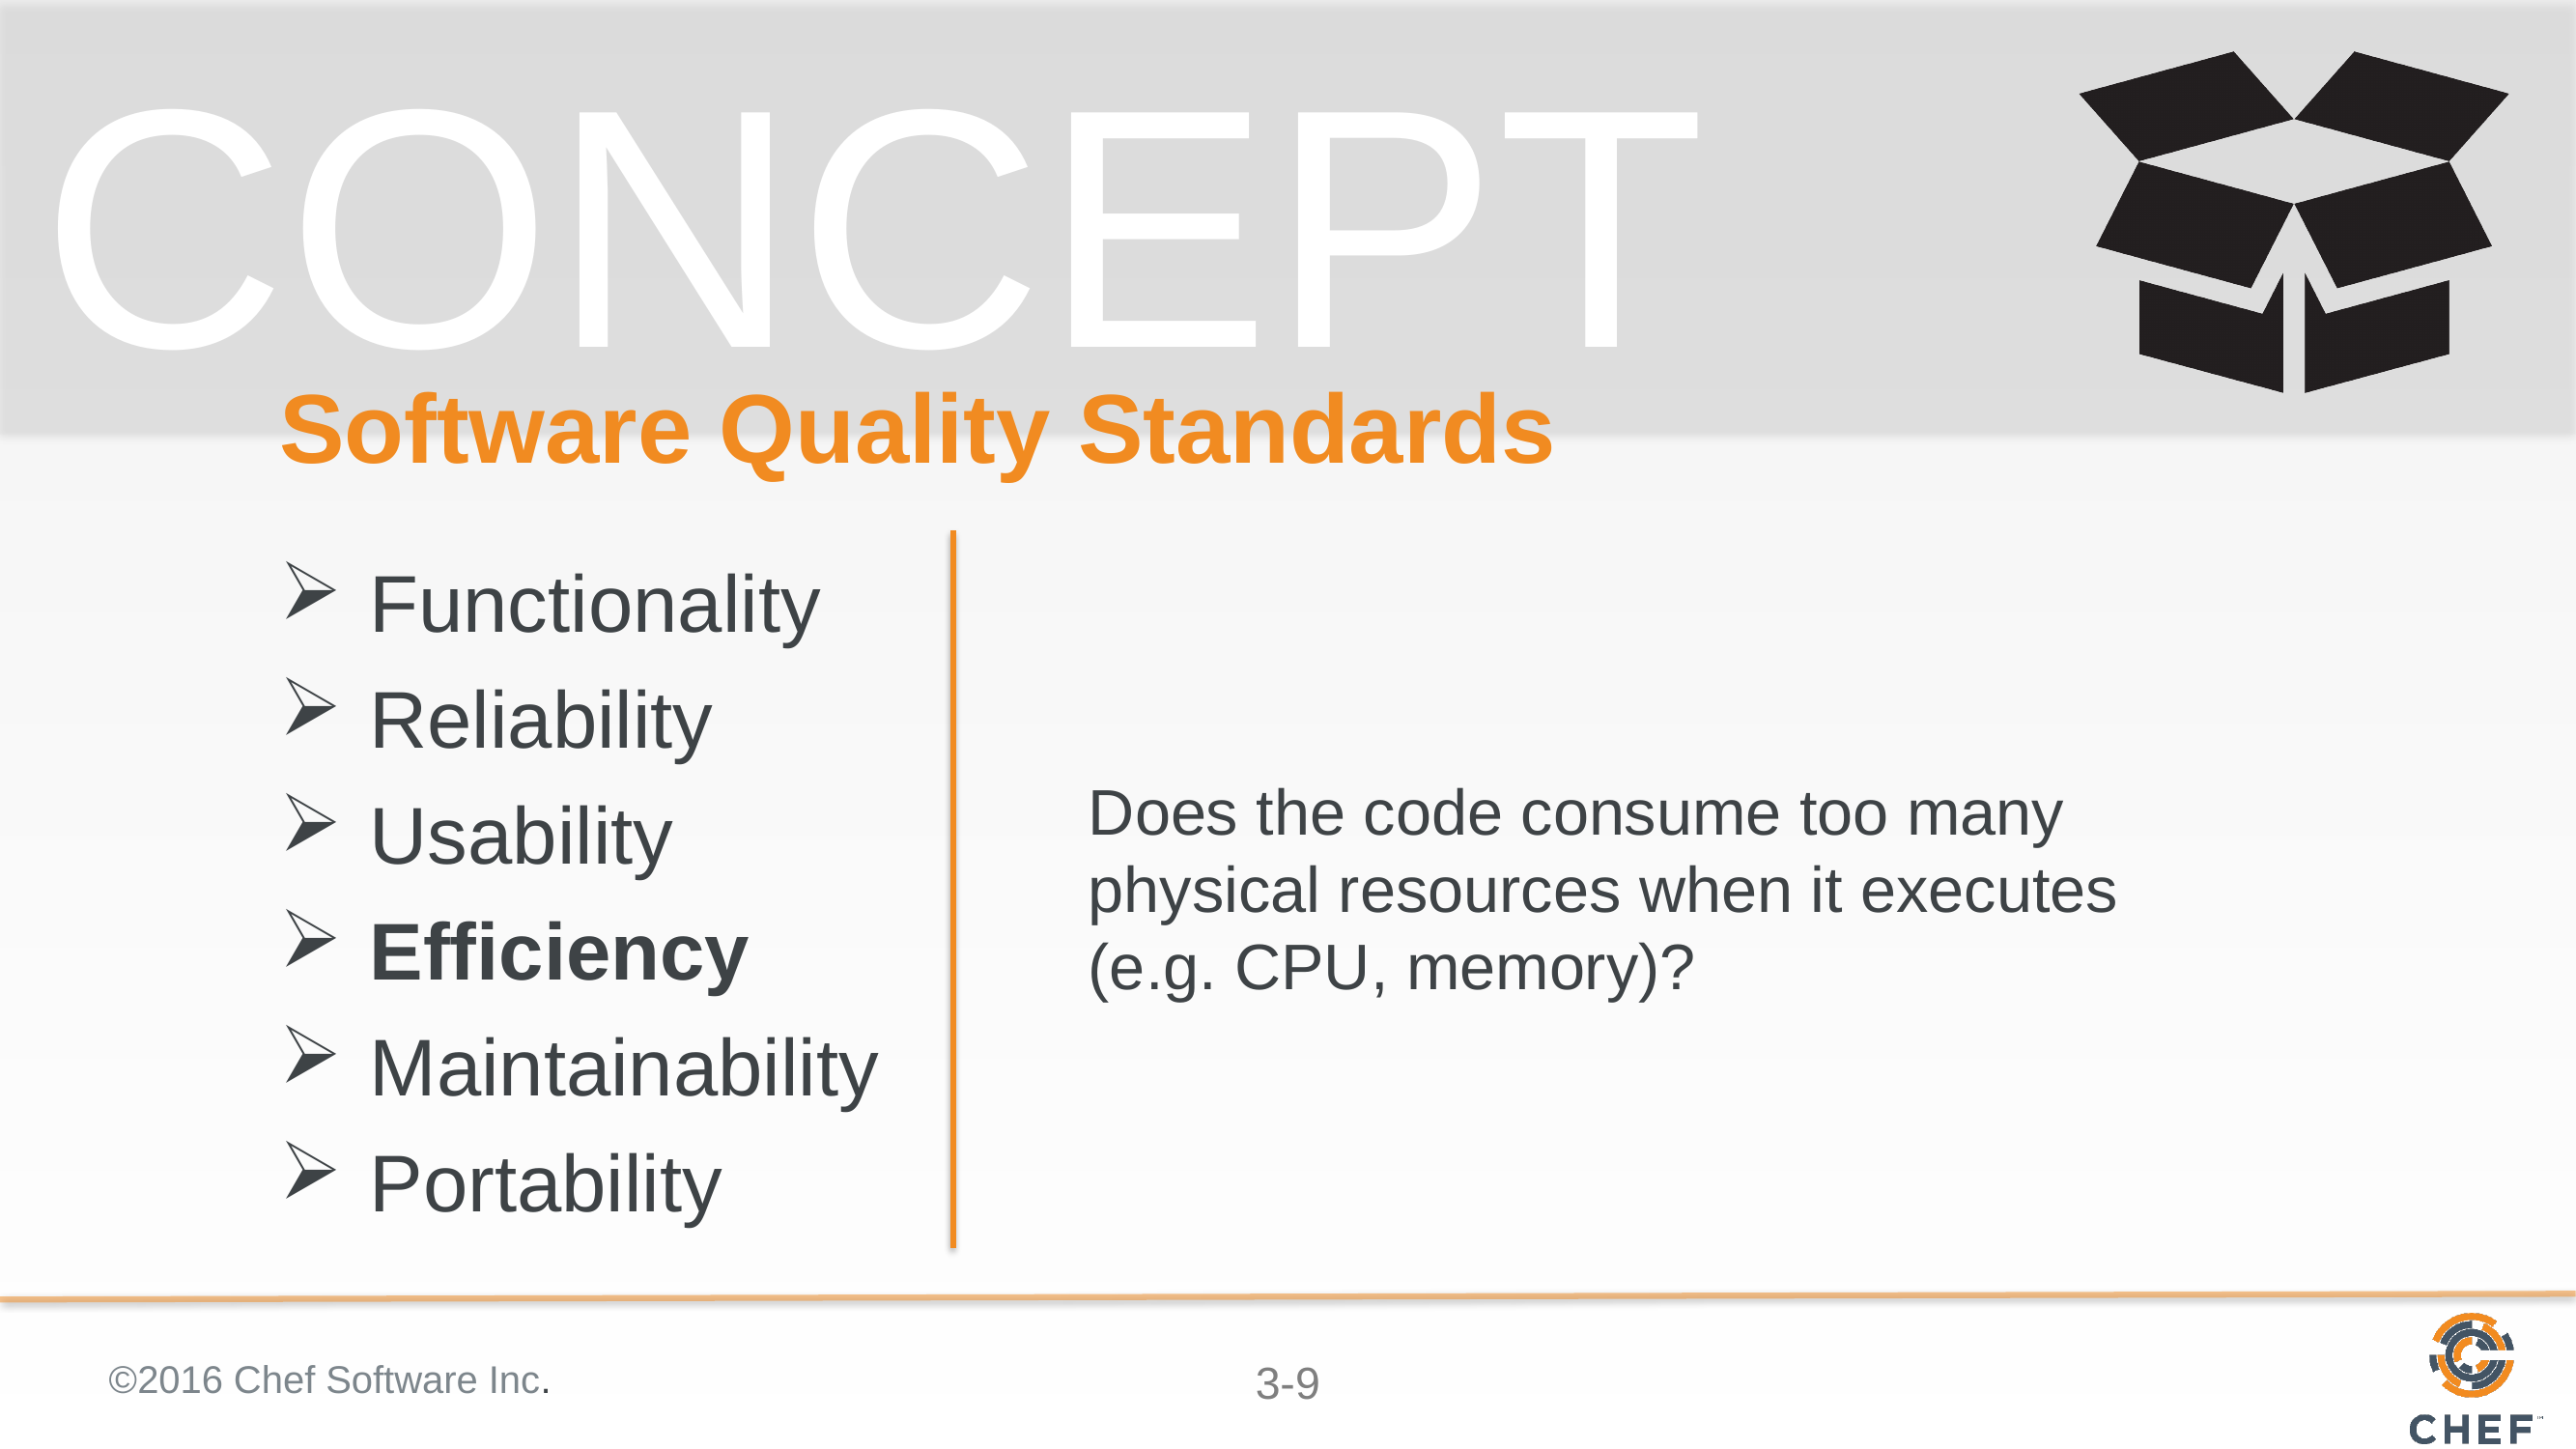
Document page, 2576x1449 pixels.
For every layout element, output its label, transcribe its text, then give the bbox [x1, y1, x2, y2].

subtitle Functionality Reliability Usability Efficiency Maintainability Portability [265, 518, 911, 1261]
title Software Quality Standards [265, 363, 2217, 499]
picture [2079, 51, 2509, 399]
text_box Does the code consume too many physical resources when it executes (e.g. CPU, memory)? [1073, 518, 2159, 1256]
picture [2399, 1297, 2551, 1449]
